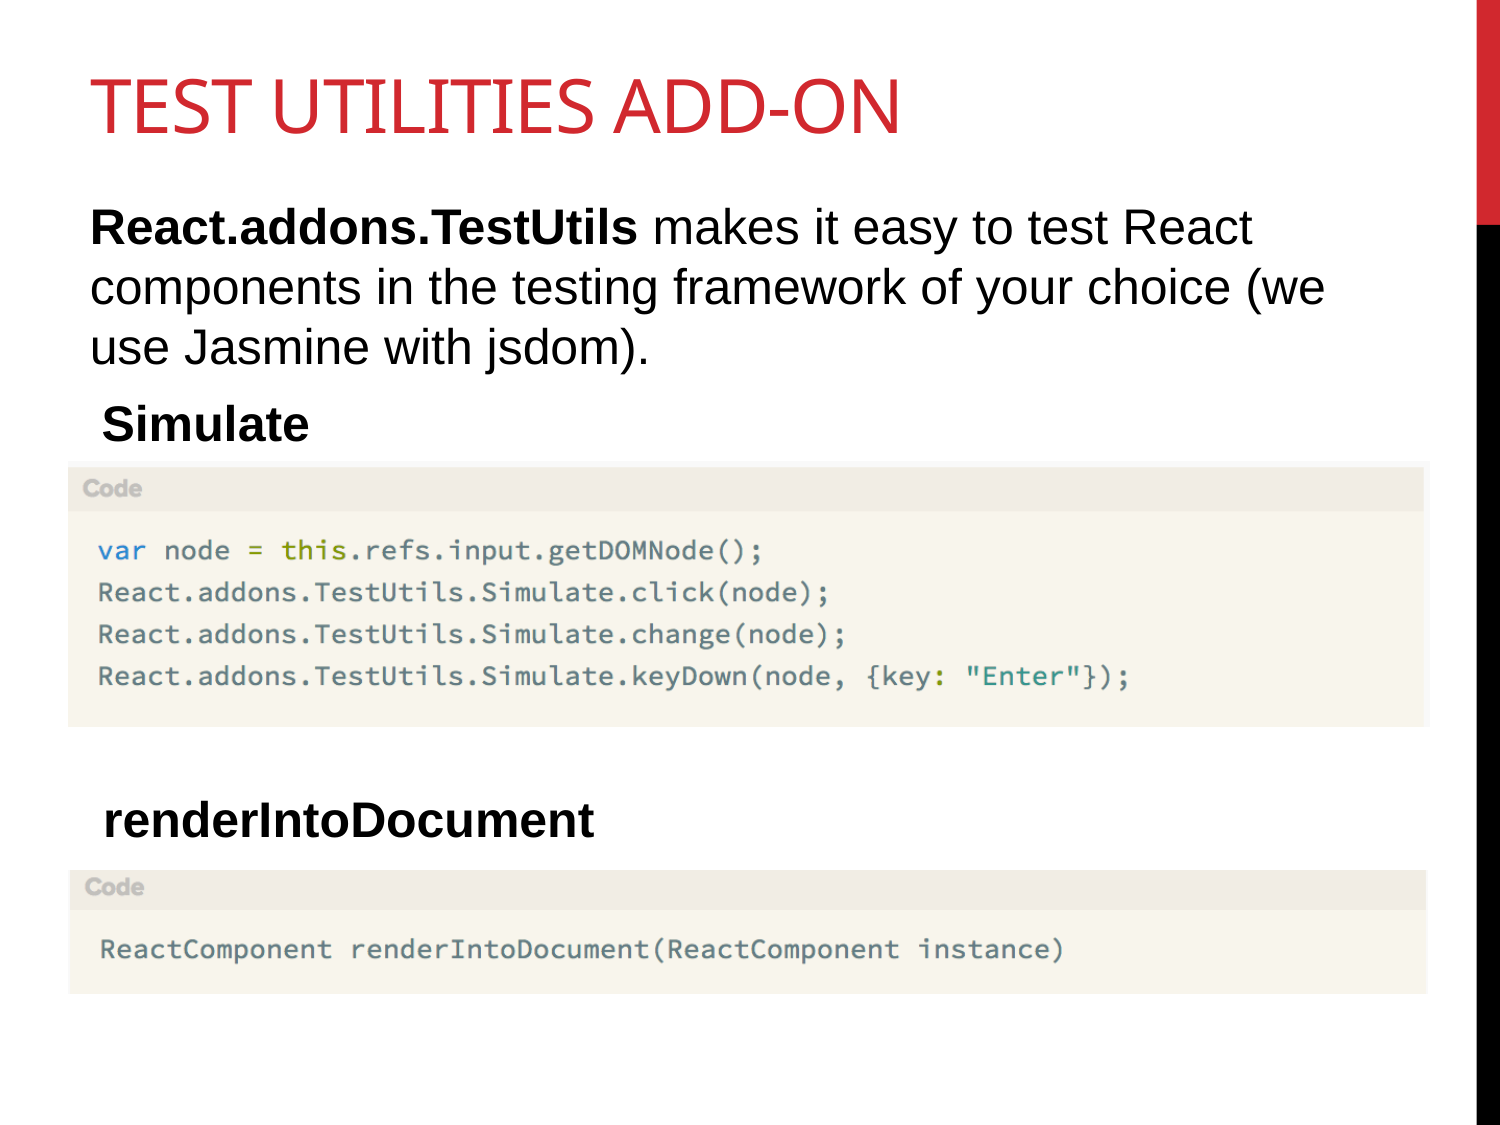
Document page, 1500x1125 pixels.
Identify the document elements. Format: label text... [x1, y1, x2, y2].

title Test utilities add-on [75, 25, 1146, 157]
picture [68, 461, 1430, 727]
picture [68, 869, 1428, 994]
text_box Simulate [86, 384, 326, 456]
text_box React.addons.TestUtils makes it easy to test React components in the testing framework of your choice (we use Jasmine with jsdom). [75, 187, 1409, 383]
text_box renderIntoDocument [88, 779, 610, 855]
